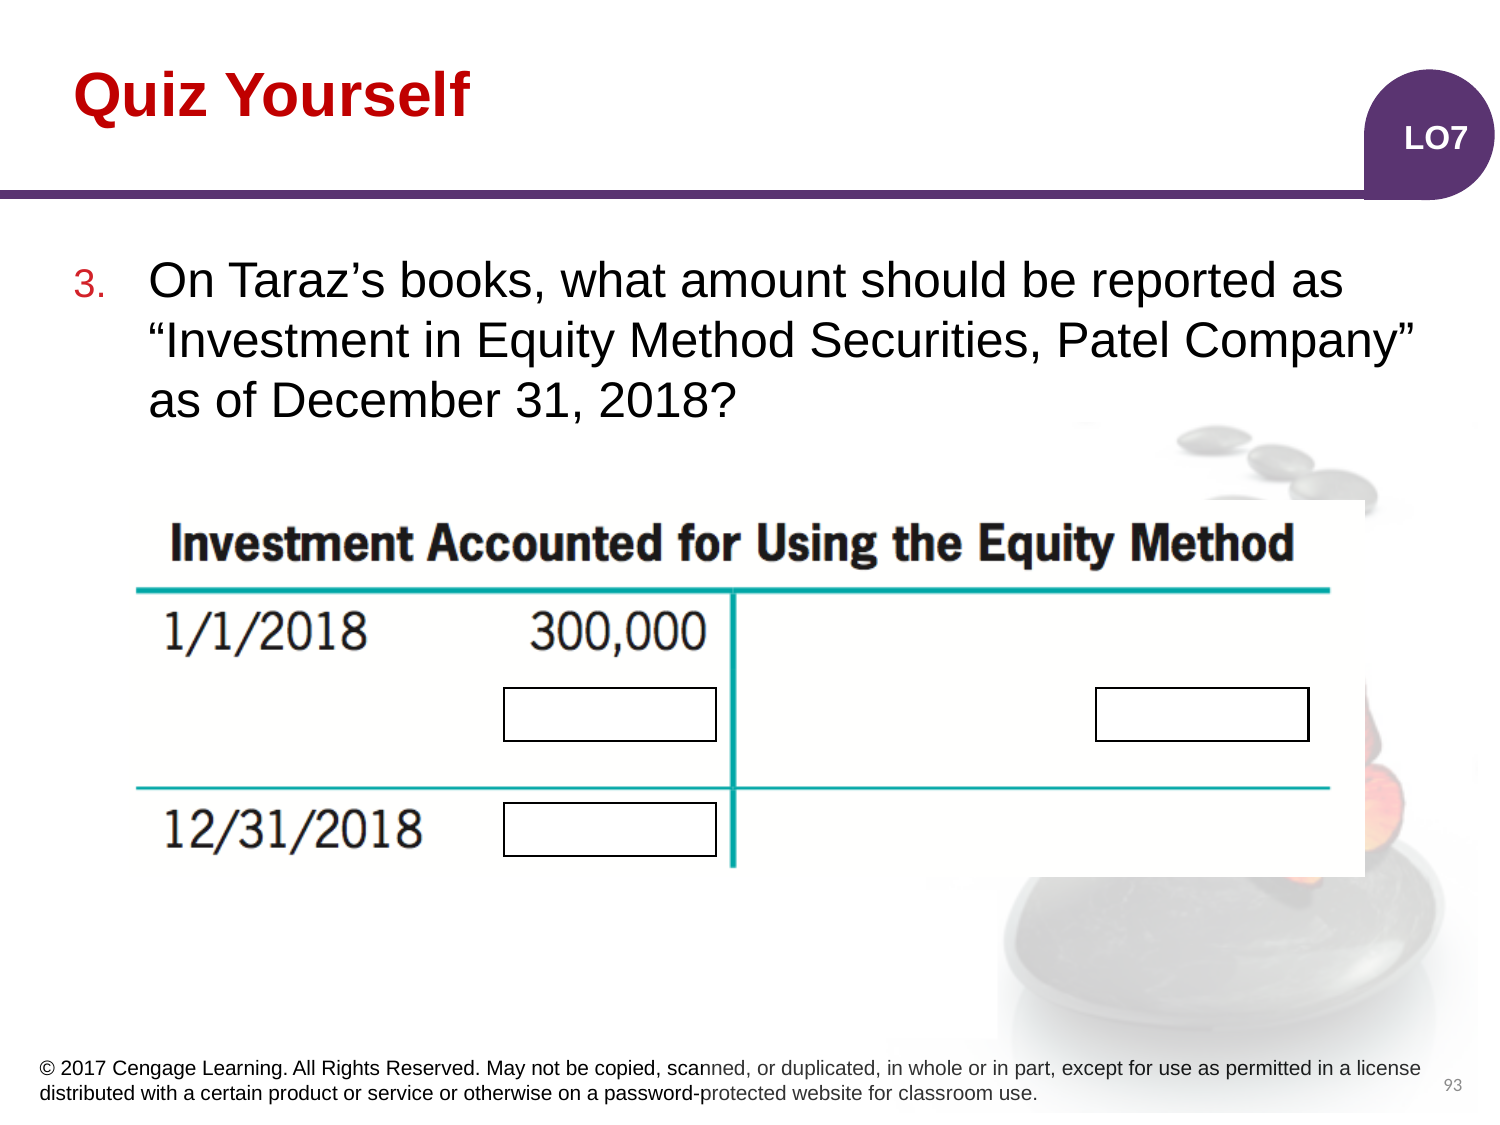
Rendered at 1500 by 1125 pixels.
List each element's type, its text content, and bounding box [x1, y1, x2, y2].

picture [845, 1087, 851, 1100]
picture [723, 1064, 733, 1075]
picture [946, 1089, 952, 1100]
picture [875, 1089, 885, 1100]
picture [999, 1089, 1008, 1100]
picture [1062, 1064, 1072, 1075]
picture [1095, 1064, 1105, 1075]
picture [908, 1064, 923, 1075]
picture [1011, 1089, 1020, 1100]
text_box LO7 [1389, 108, 1484, 164]
picture [924, 1060, 933, 1075]
picture [1084, 1064, 1093, 1075]
picture [712, 1089, 718, 1100]
picture [704, 1089, 711, 1100]
title Quiz Yourself [58, 40, 1365, 152]
picture [792, 1089, 807, 1100]
picture [1021, 1089, 1031, 1100]
picture [998, 1064, 1007, 1075]
picture [719, 1089, 729, 1100]
picture [819, 1085, 829, 1100]
picture [757, 1087, 763, 1100]
picture [914, 1089, 934, 1100]
picture [846, 1062, 852, 1075]
picture [712, 1064, 721, 1075]
picture [886, 1089, 892, 1100]
picture [758, 1064, 768, 1075]
picture [1128, 1060, 1134, 1075]
picture [892, 1064, 901, 1075]
picture [965, 1089, 975, 1100]
picture [734, 1060, 743, 1075]
list On Taraz’s books, what amount should be reported as “Investment in Equity Method Securities, Patel Company” as of December 31, 2018? [58, 240, 1439, 1014]
picture [936, 1064, 946, 1075]
picture [748, 1089, 757, 1100]
picture [969, 1064, 979, 1075]
picture [953, 1089, 963, 1100]
picture [936, 1089, 945, 1100]
picture [764, 1089, 774, 1100]
slide_number 93 [1139, 1042, 1478, 1103]
picture [805, 1064, 815, 1079]
picture [1106, 1064, 1116, 1079]
picture [831, 1089, 840, 1100]
picture [868, 1085, 874, 1100]
picture [899, 1089, 908, 1100]
picture [704, 1064, 709, 1075]
picture [1015, 1064, 1025, 1079]
picture [736, 1089, 746, 1100]
picture [129, 500, 1365, 877]
picture [793, 1064, 802, 1075]
picture [769, 1064, 775, 1075]
picture [730, 1087, 736, 1100]
picture [980, 1064, 986, 1075]
picture [853, 1064, 863, 1075]
picture [864, 1060, 873, 1075]
picture [1026, 1064, 1037, 1075]
picture [1135, 1064, 1139, 1075]
picture [808, 1089, 818, 1100]
picture [782, 1060, 791, 1075]
picture [776, 1085, 785, 1100]
picture [976, 1089, 991, 1100]
picture [952, 1064, 962, 1075]
picture [1038, 1062, 1050, 1075]
picture [1117, 1062, 1123, 1075]
picture [852, 1089, 862, 1100]
picture [825, 1064, 834, 1075]
picture [1074, 1064, 1083, 1075]
picture [836, 1064, 847, 1075]
